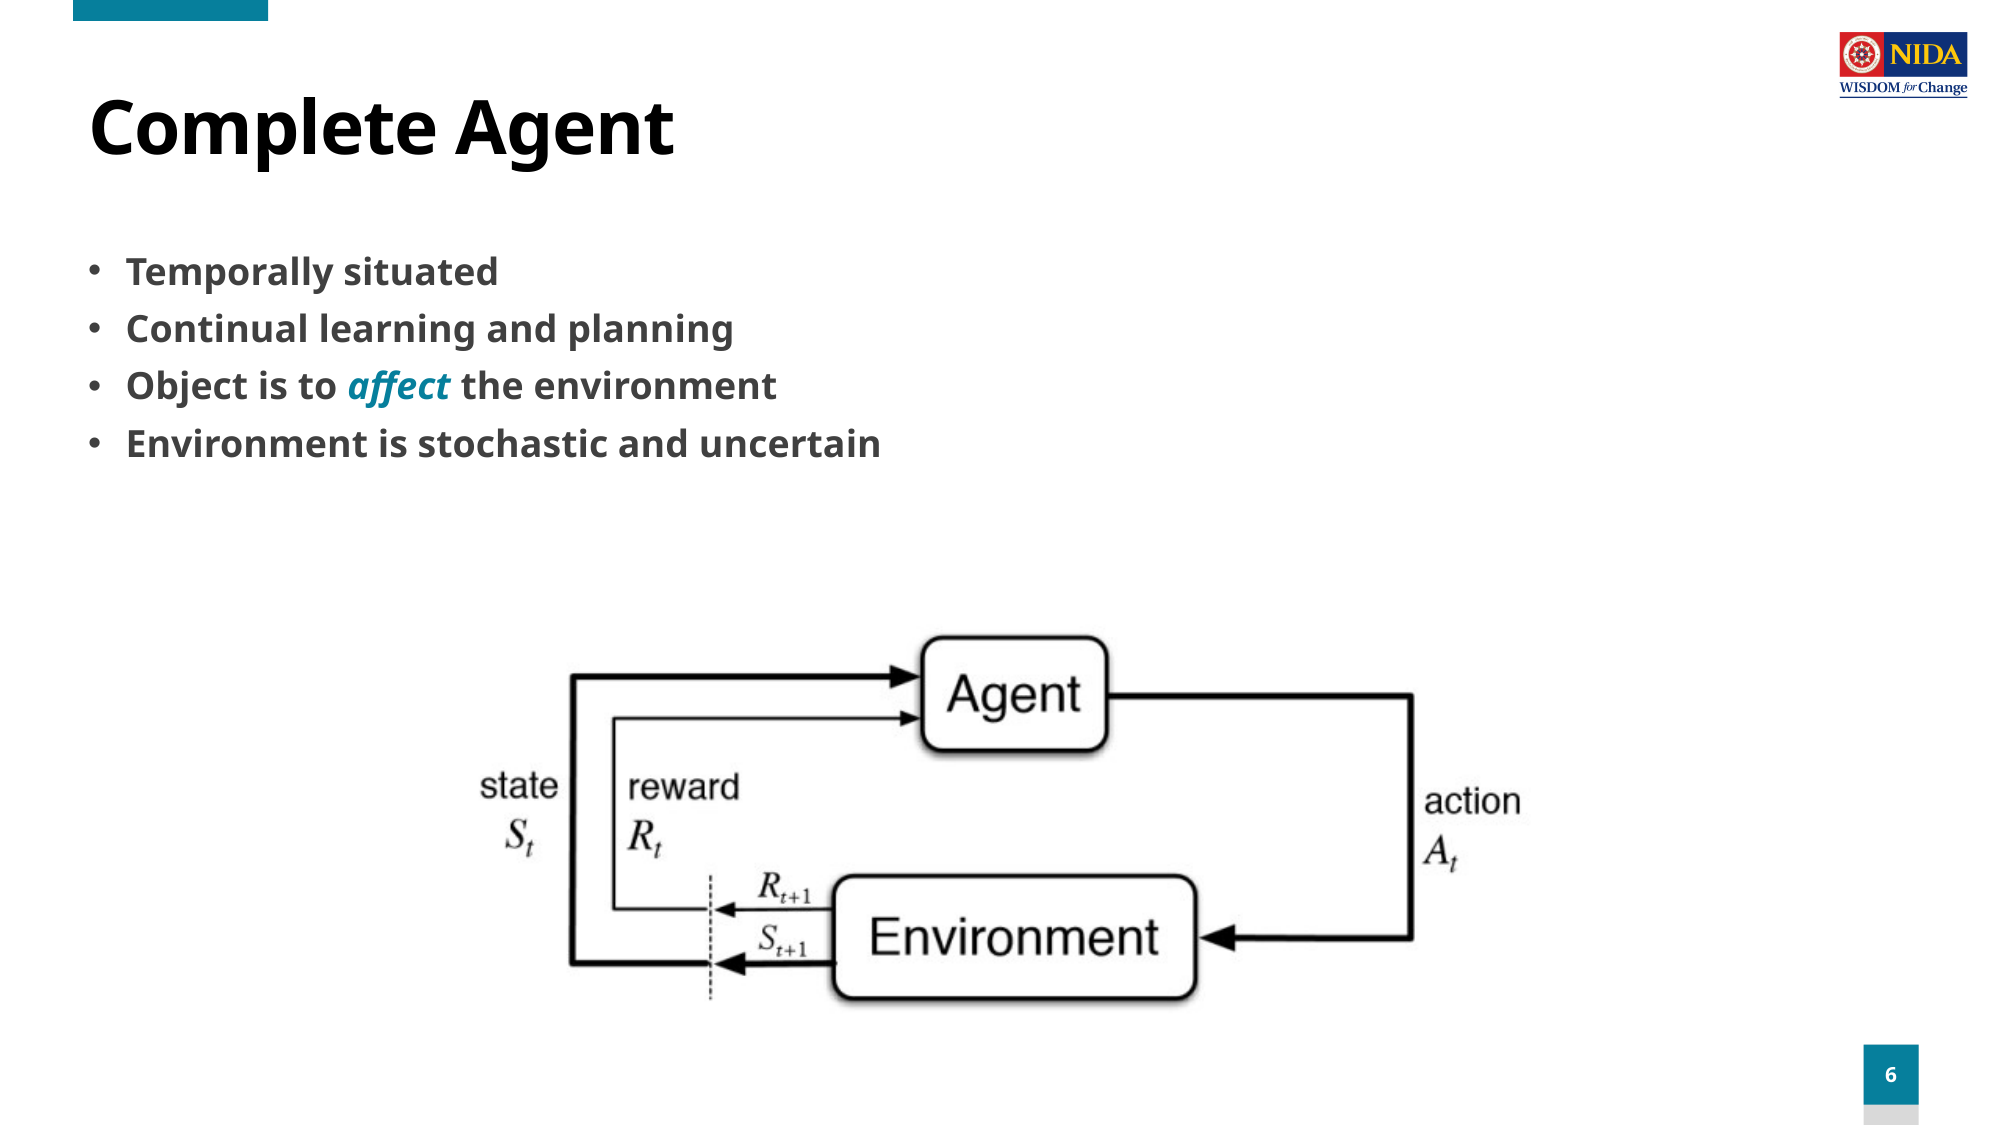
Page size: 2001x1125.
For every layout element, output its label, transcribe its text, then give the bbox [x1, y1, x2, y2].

list Temporally situated Continual learning and planning Object is to affect the environment Environment is stochastic and uncertain [73, 239, 1907, 1023]
picture [442, 600, 1537, 1023]
picture [1838, 30, 1969, 100]
text_box [544, 304, 1456, 600]
title Complete Agent [73, 82, 1907, 179]
